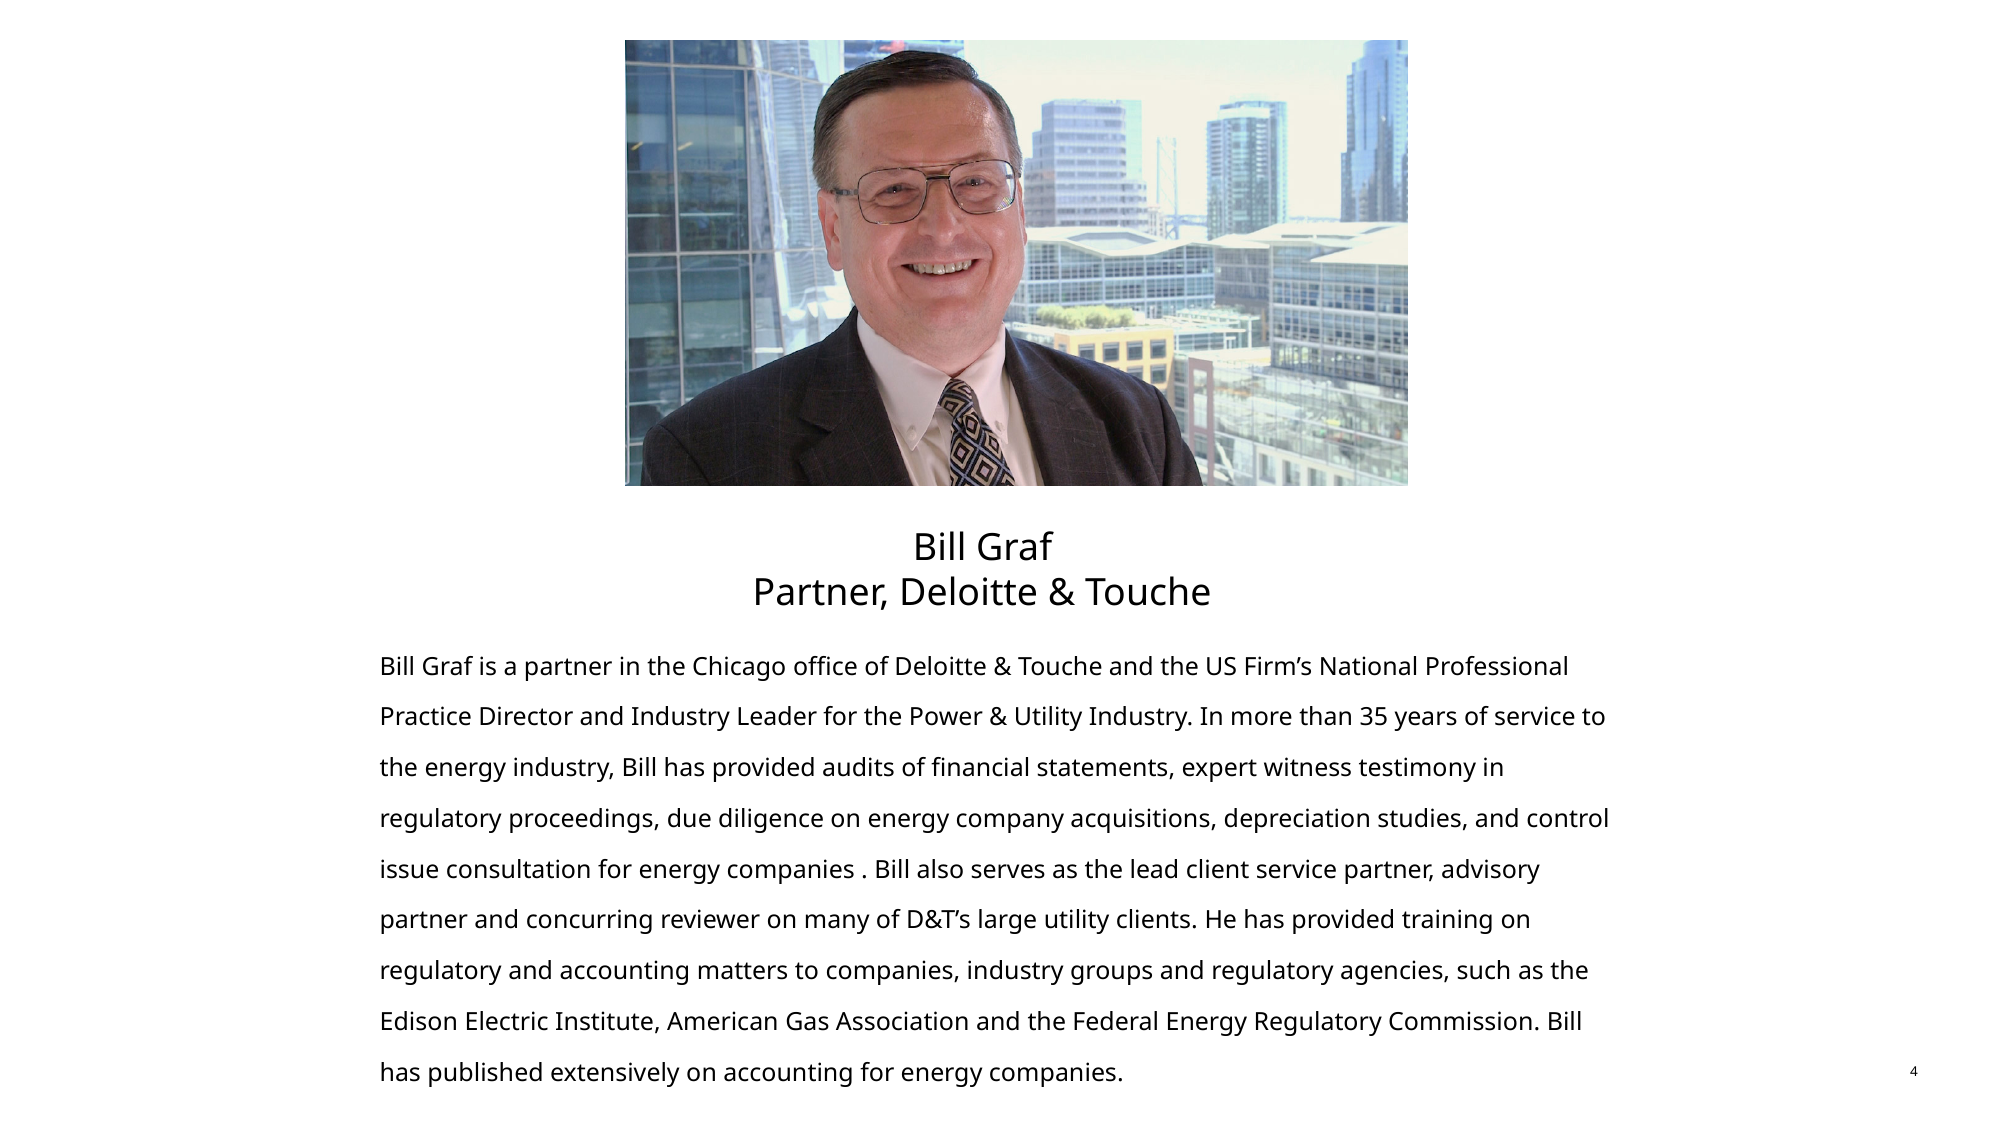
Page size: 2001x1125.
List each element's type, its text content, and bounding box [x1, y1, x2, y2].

list Bill Graf is a partner in the Chicago office of Deloitte & Touche and the US Firm’s National Professional Practice Director and Industry Leader for the Power & Utility Industry. In more than 35 years of service to the energy industry, Bill has provided audits of financial statements, expert witness testimony in regulatory proceedings, due diligence on energy company acquisitions, depreciation studies, and control issue consultation for energy companies . Bill also serves as the lead client service partner, advisory partner and concurring reviewer on many of D&T’s large utility clients. He has provided training on regulatory and accounting matters to companies, industry groups and regulatory agencies, such as the Edison Electric Institute, American Gas Association and the Federal Energy Regulatory Commission. Bill has published extensively on accounting for energy companies. [379, 650, 1621, 1097]
picture [625, 40, 1408, 486]
title Bill Graf Partner, Deloitte & Touche [344, 522, 1621, 613]
